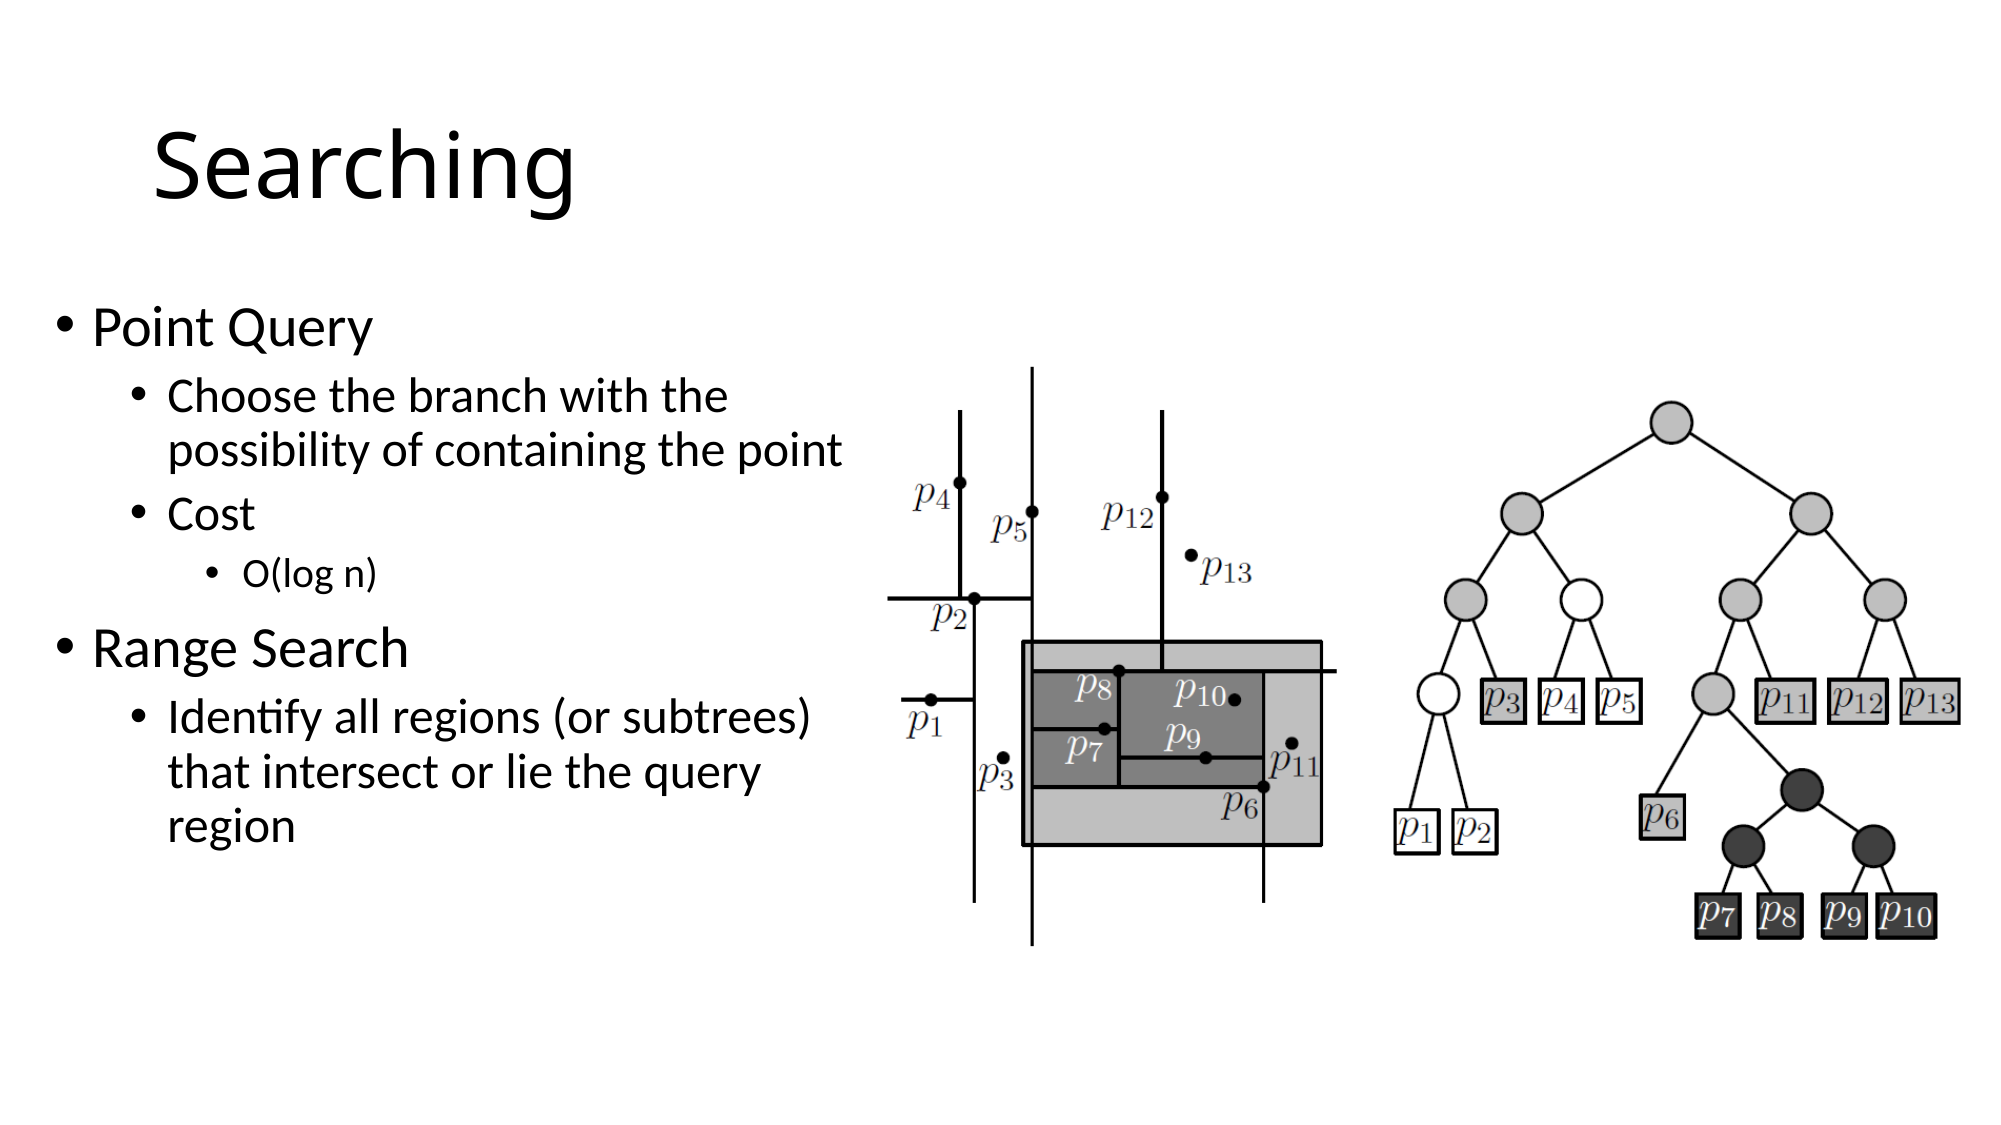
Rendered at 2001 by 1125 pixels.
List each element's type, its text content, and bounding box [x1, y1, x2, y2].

title Searching [137, 59, 1863, 278]
list Point Query Choose the branch with the possibility of containing the point Cost O(log n) Range Search Identify all regions (or subtrees) that intersect or lie the query region [39, 288, 878, 1002]
picture [877, 350, 1968, 963]
